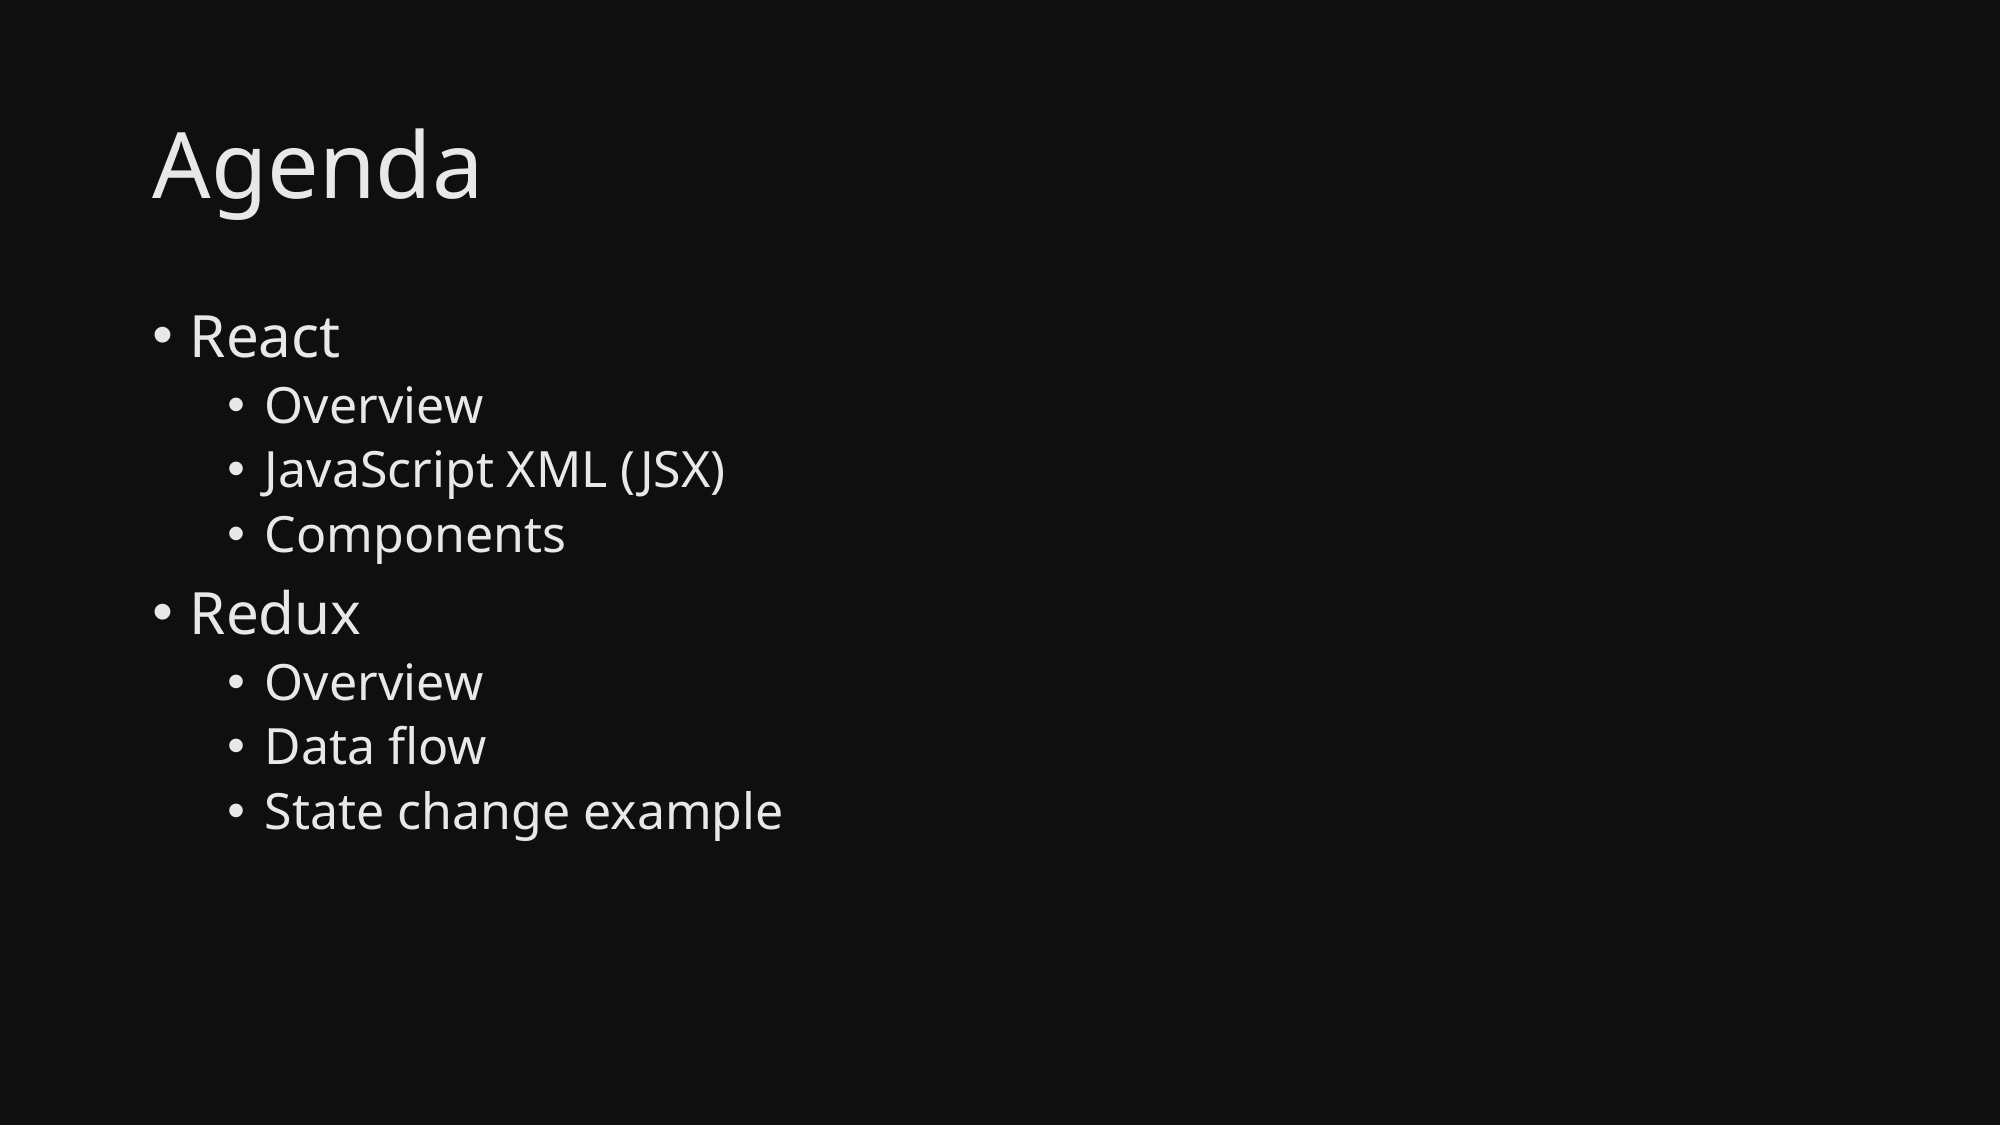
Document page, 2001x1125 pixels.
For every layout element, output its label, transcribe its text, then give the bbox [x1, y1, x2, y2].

list React Overview JavaScript XML (JSX) Components Redux Overview Data flow State change example [137, 299, 1863, 1014]
title Agenda [137, 59, 1863, 278]
